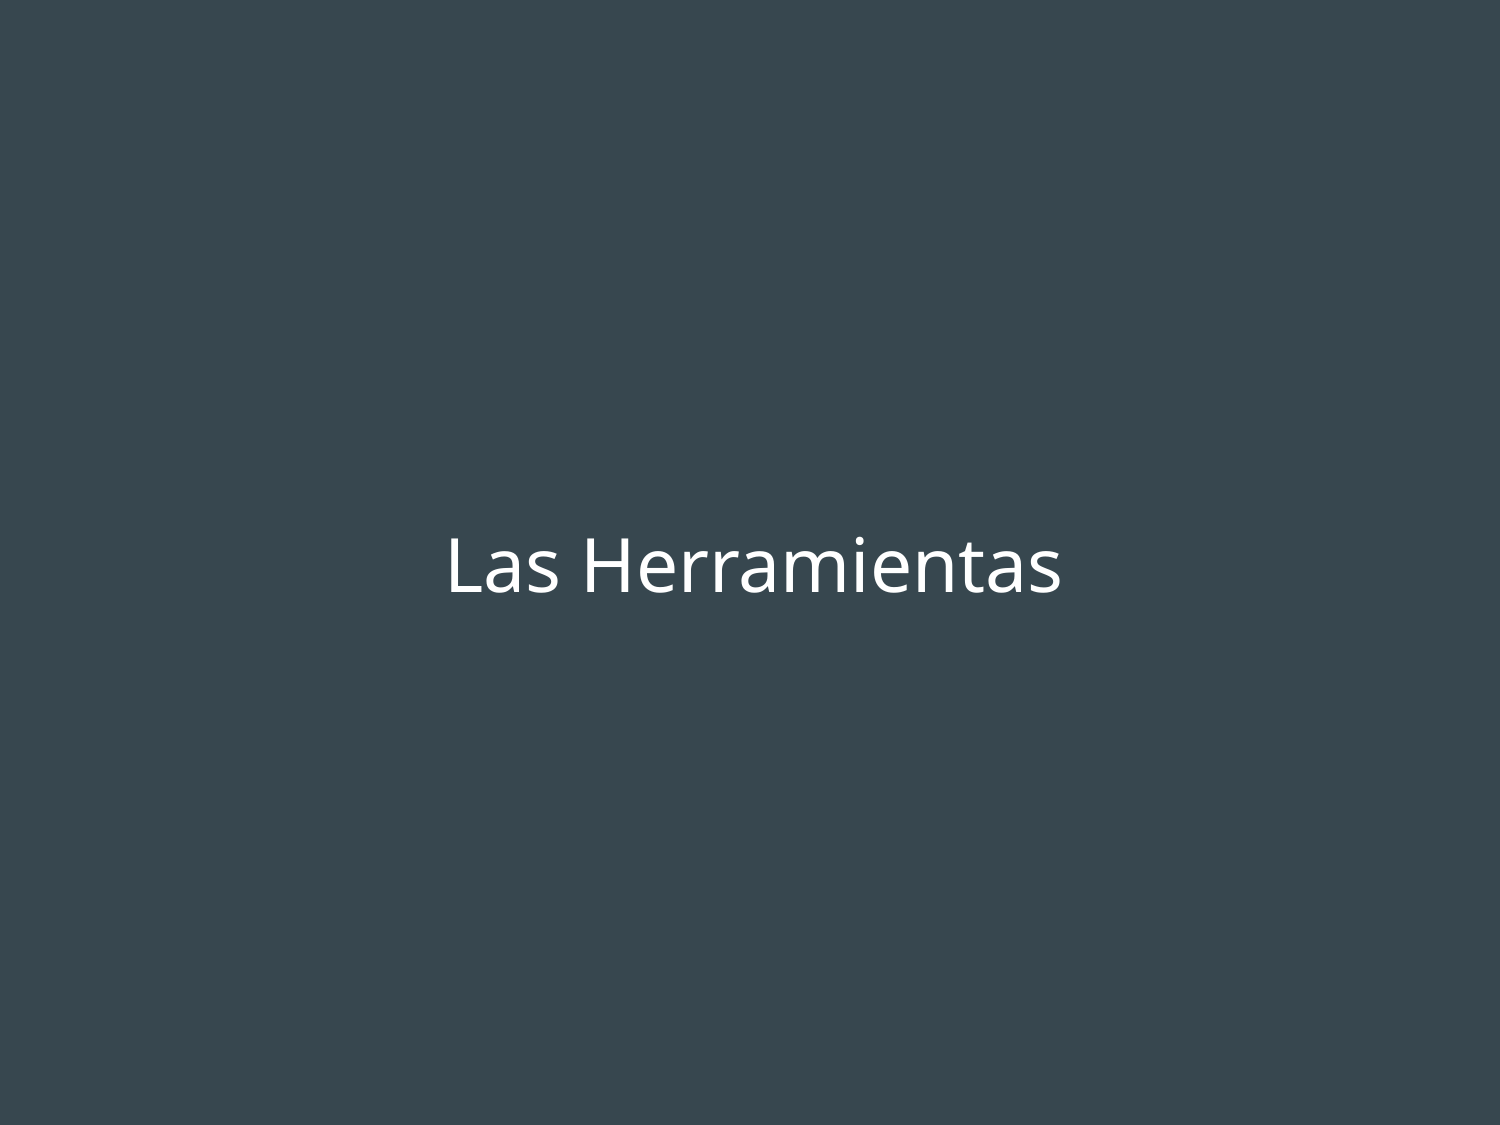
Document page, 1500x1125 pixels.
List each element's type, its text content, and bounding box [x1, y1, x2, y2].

title Las Herramientas [110, 468, 1399, 657]
